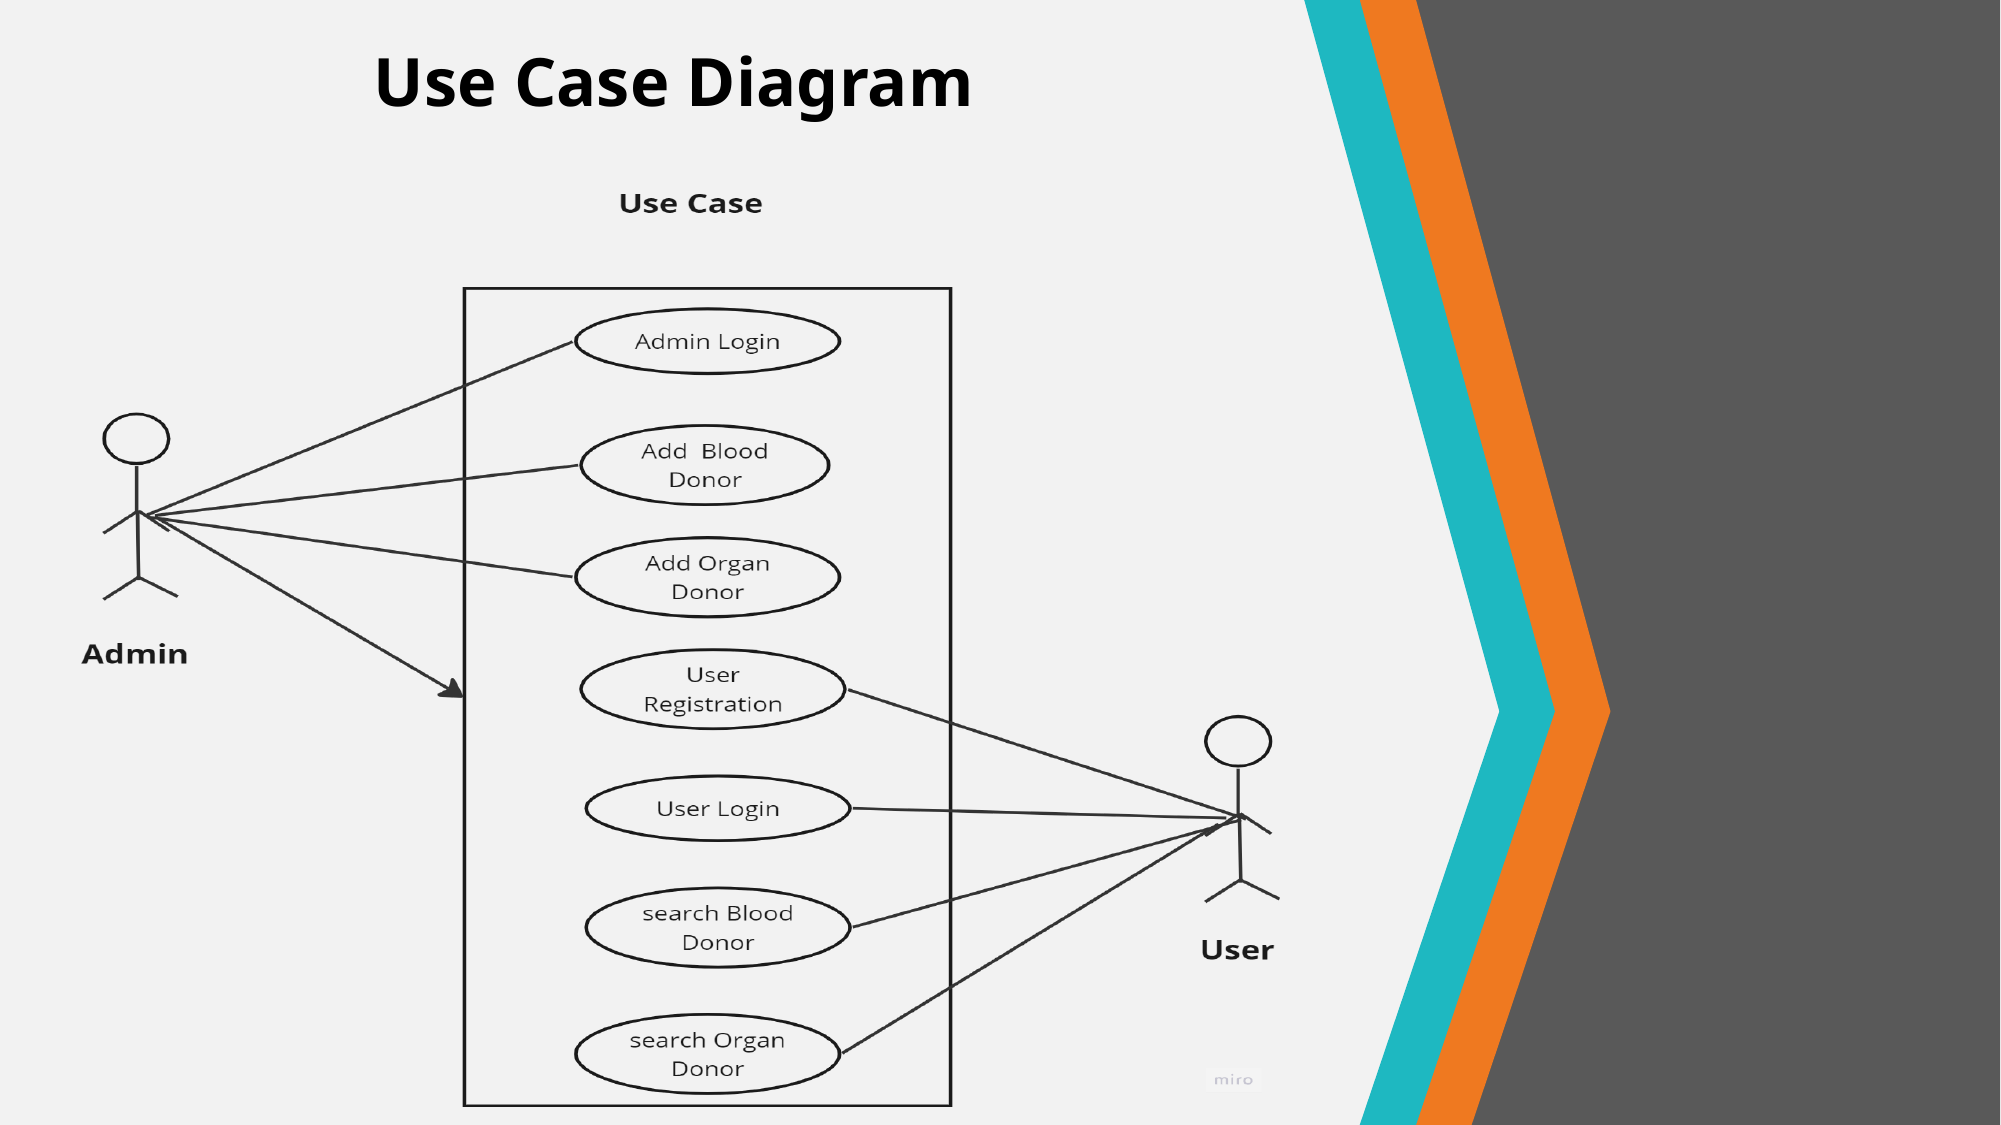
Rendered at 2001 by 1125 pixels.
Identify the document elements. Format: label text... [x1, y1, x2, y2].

title Use Case Diagram [359, 0, 1409, 129]
picture [80, 168, 1280, 1107]
